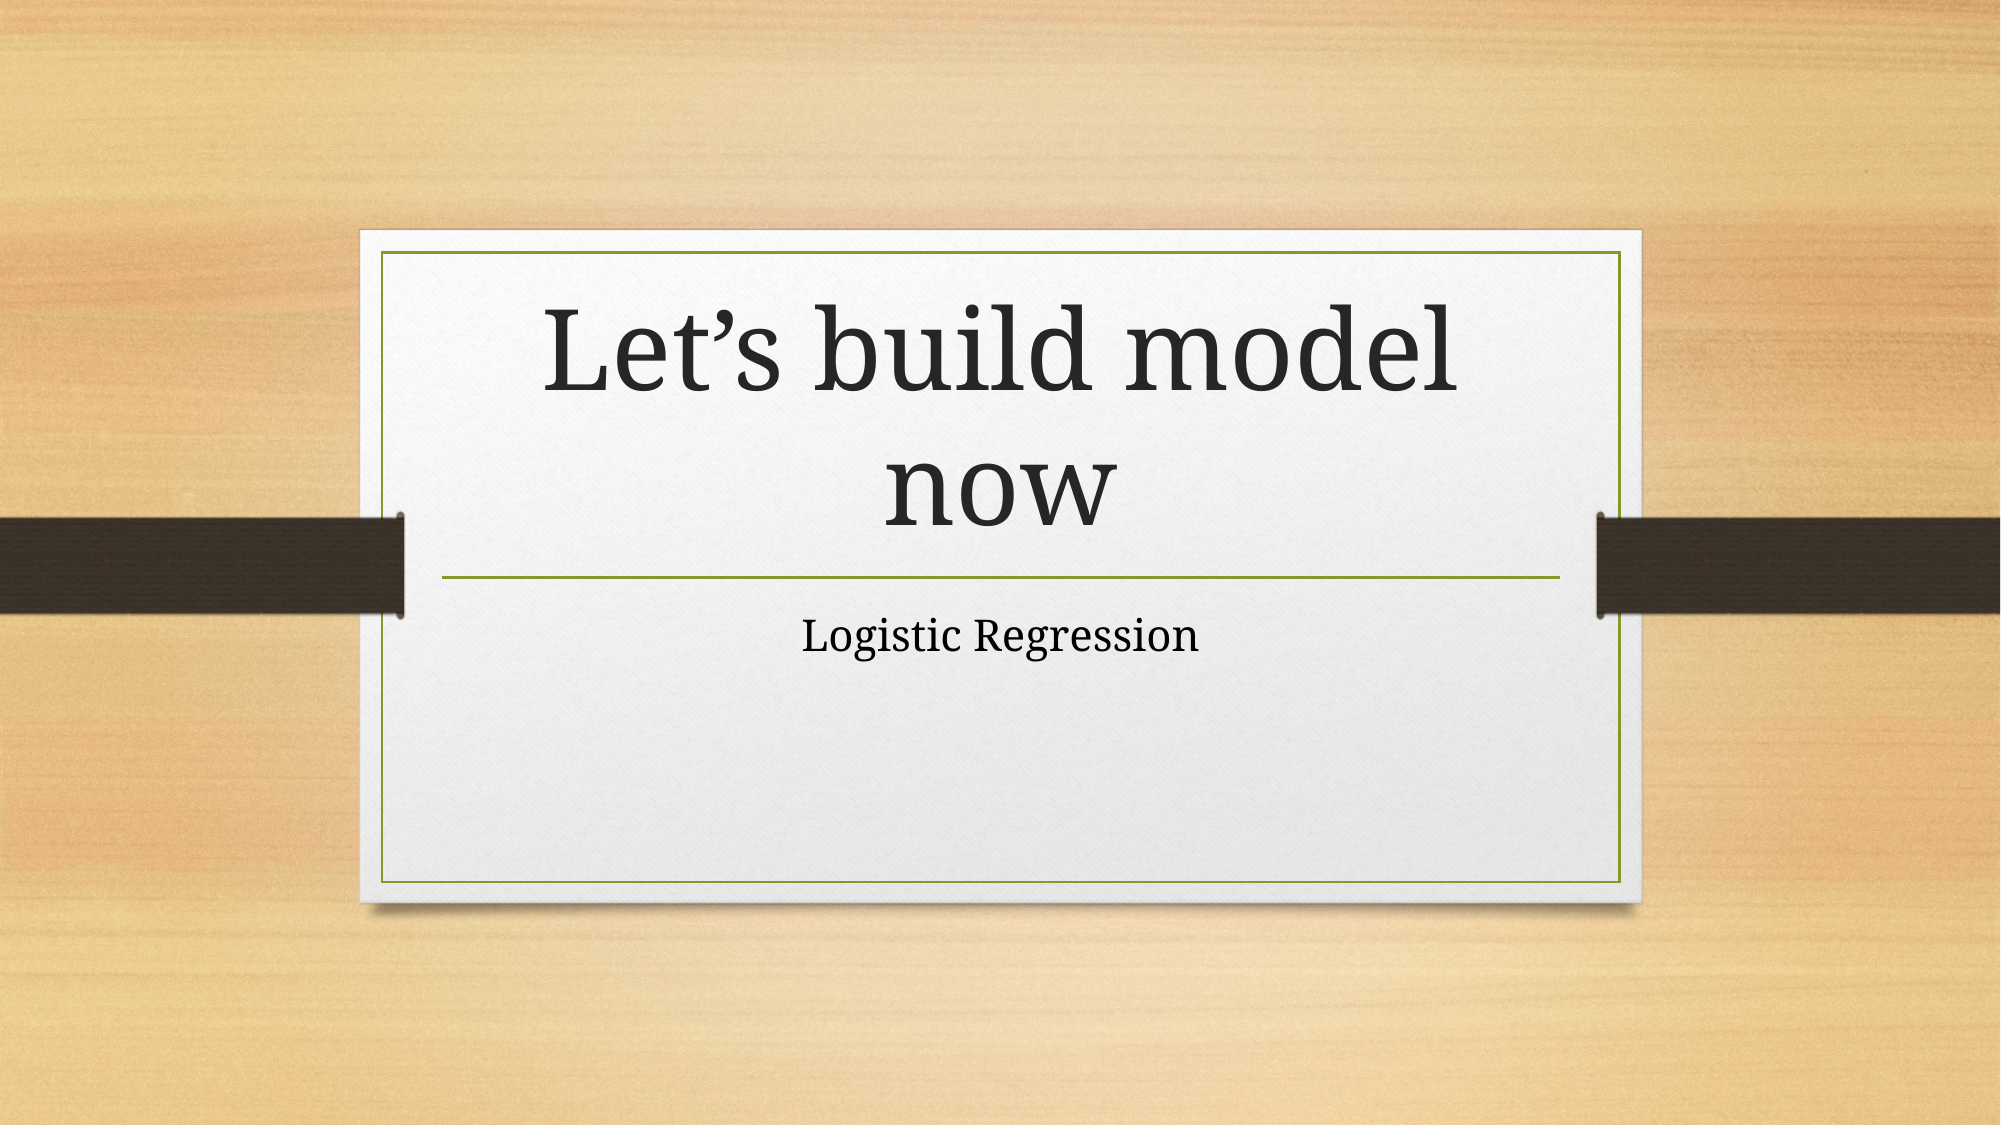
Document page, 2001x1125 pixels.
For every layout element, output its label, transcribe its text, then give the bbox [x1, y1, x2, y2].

subtitle Logistic Regression [441, 600, 1560, 817]
picture [0, 0, 2001, 1125]
title Let’s build model now [441, 306, 1560, 556]
